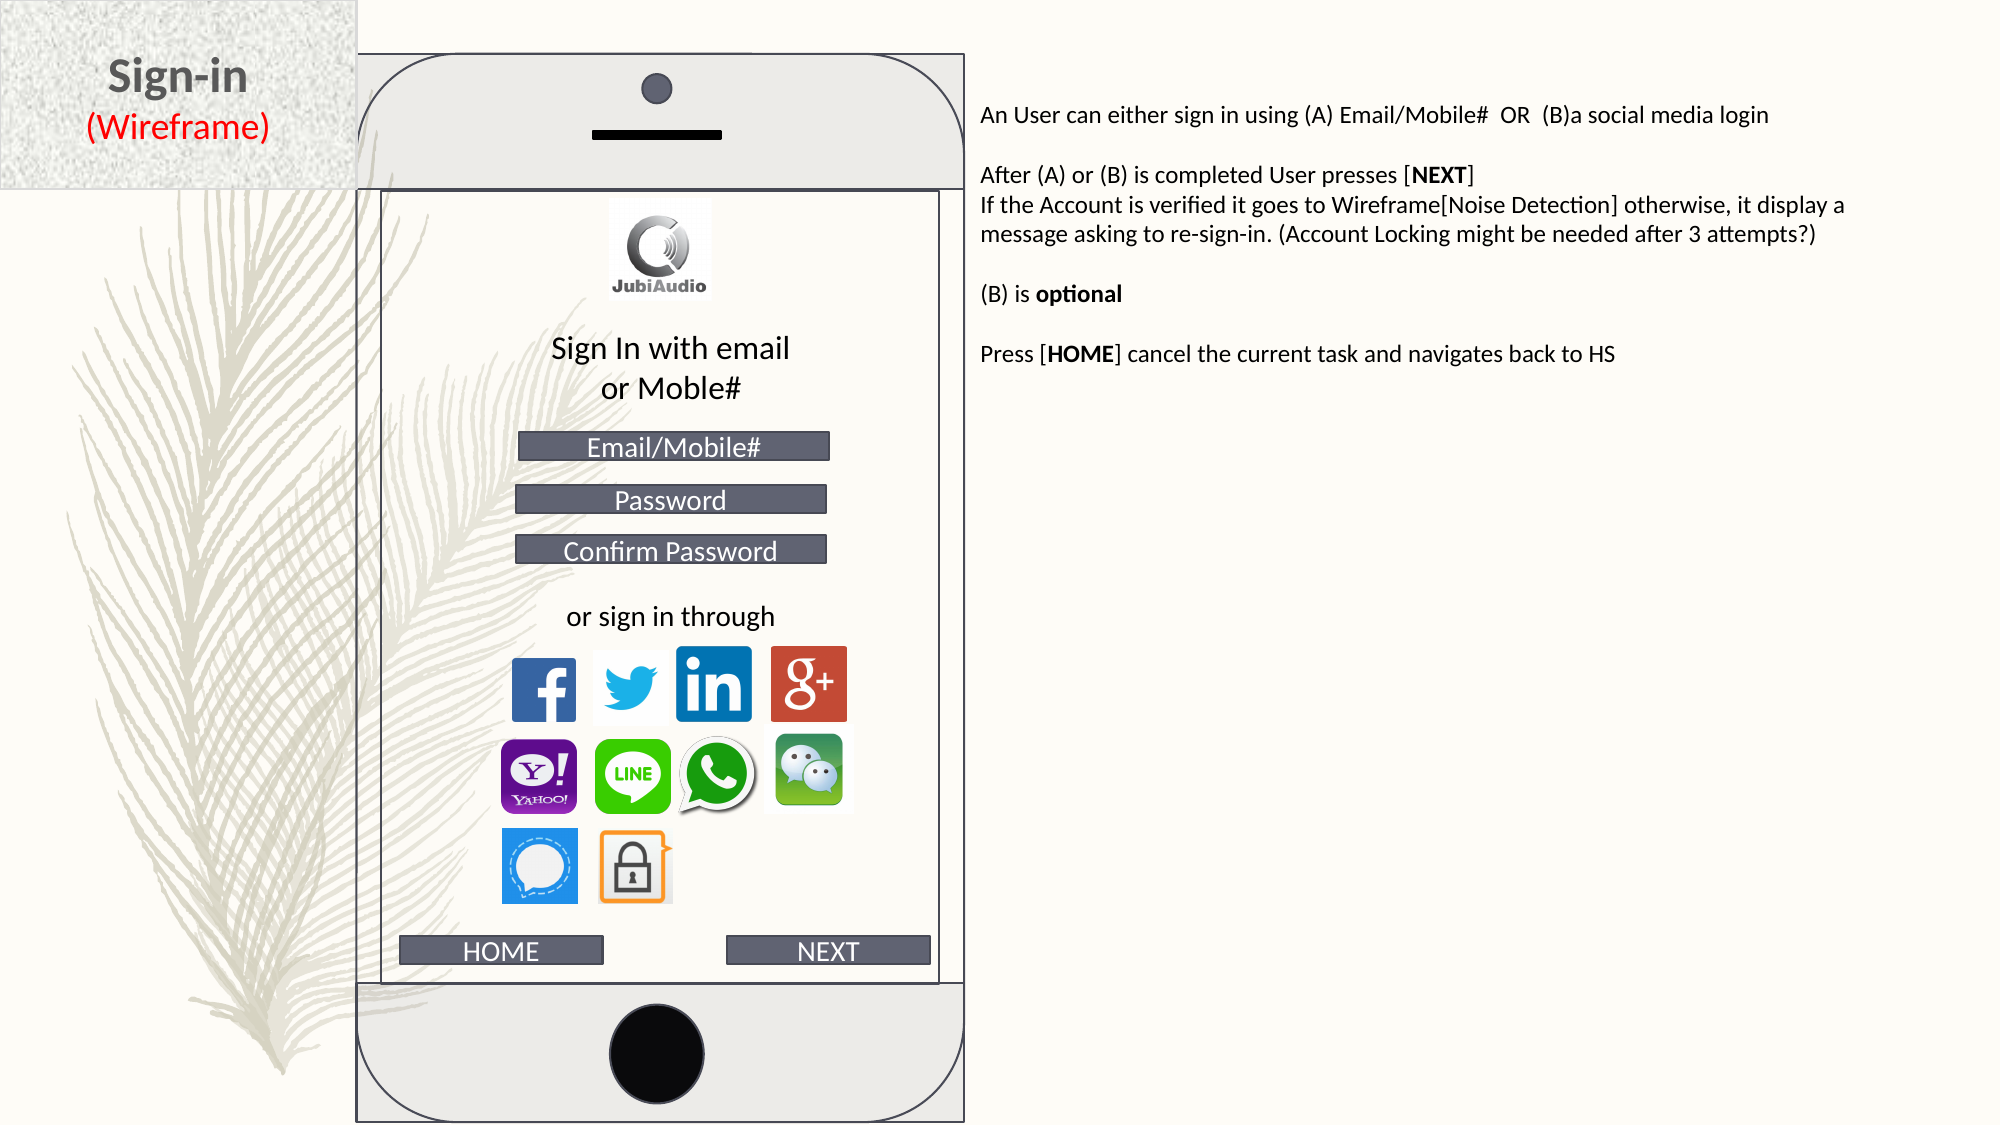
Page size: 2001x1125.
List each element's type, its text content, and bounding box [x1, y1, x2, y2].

text_box An User can either sign in using (A) Email/Mobile# OR (B)a social media login After (A) or (B) is completed User presses [NEXT] If the Account is verified it goes to Wireframe[Noise Detection] otherwise, it display a message asking to re-sign-in. (Account Locking might be needed after 3 attempts?) (B) is optional Press [HOME] cancel the current task and navigates back to HS [965, 60, 1879, 376]
text_box [355, 190, 966, 1026]
picture [609, 198, 712, 302]
text_box HOME [399, 935, 604, 965]
picture [597, 828, 674, 904]
text_box Sign-in (Wireframe) [0, 0, 358, 190]
text_box Email/Mobile# [518, 431, 830, 461]
text_box [592, 130, 722, 140]
picture [675, 645, 752, 722]
text_box [358, 53, 965, 190]
text_box [355, 982, 965, 1123]
picture [771, 645, 848, 722]
text_box Sign In with email or Moble# [525, 319, 817, 414]
text_box or sign in through [469, 590, 873, 640]
text_box Password [515, 484, 827, 514]
picture [512, 658, 576, 722]
picture [764, 724, 854, 815]
picture [592, 650, 669, 726]
text_box Confirm Password [515, 534, 827, 564]
text_box NEXT [726, 935, 931, 965]
picture [595, 738, 672, 815]
picture [676, 734, 761, 819]
text_box [641, 73, 673, 105]
picture [501, 828, 578, 904]
picture [500, 738, 577, 815]
